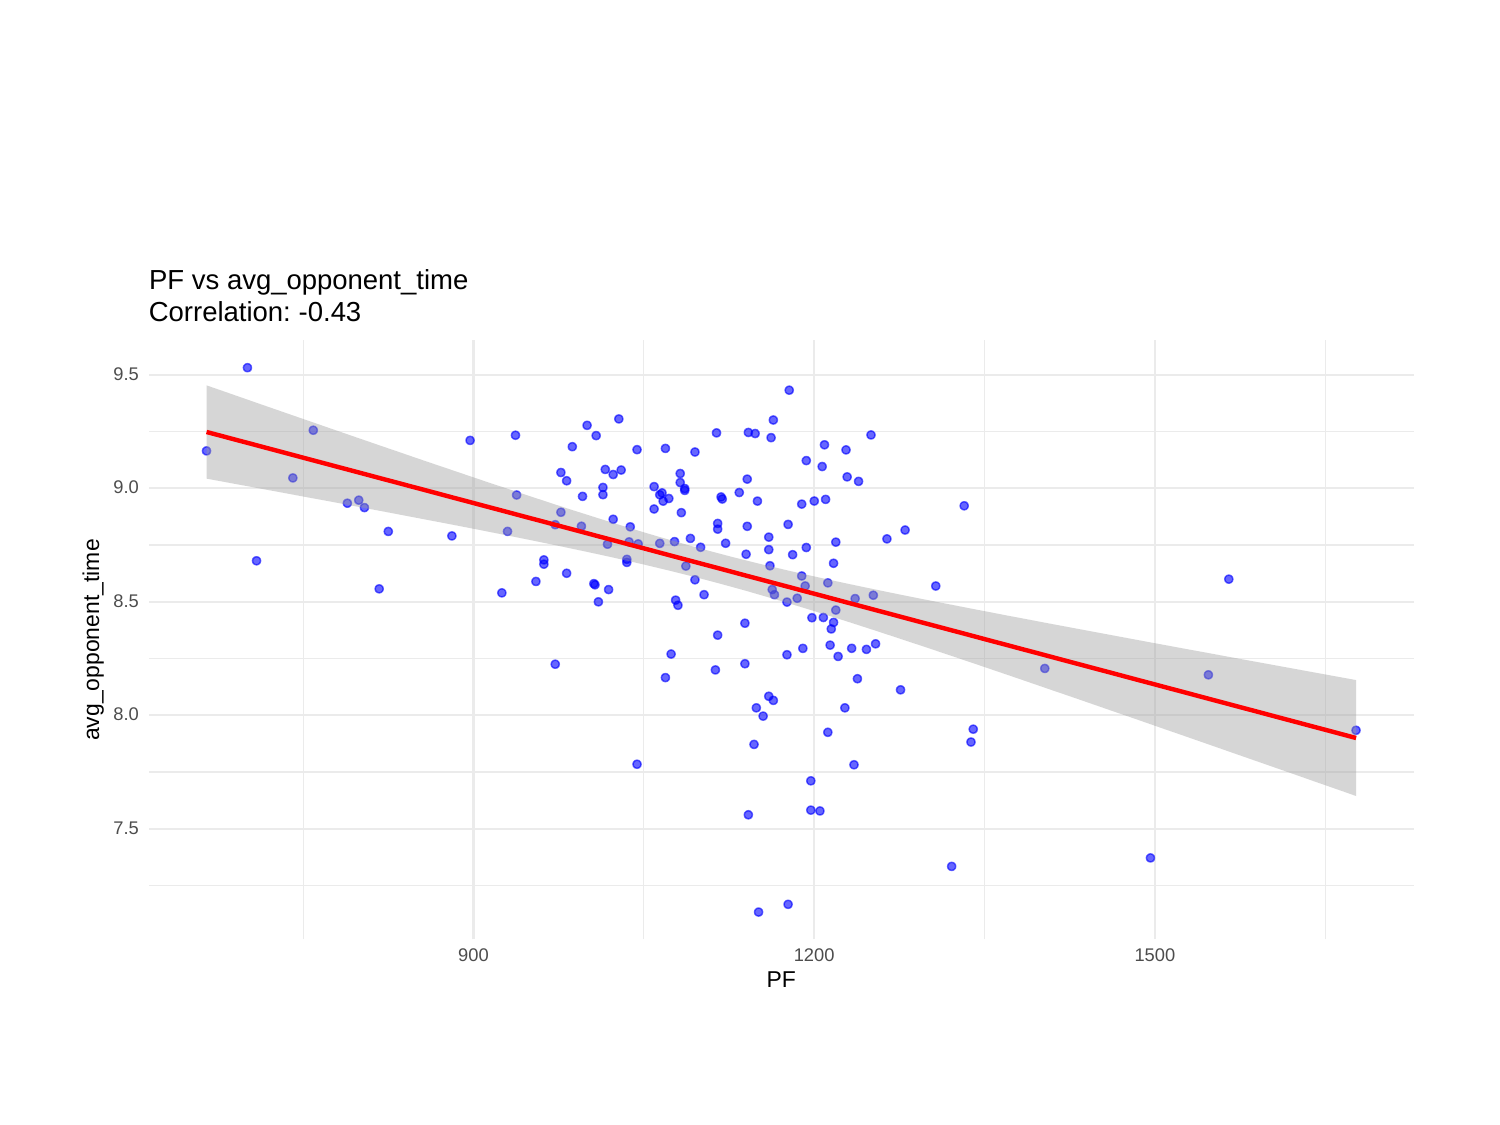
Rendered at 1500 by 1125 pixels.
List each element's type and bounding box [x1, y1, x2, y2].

text_box [74, 262, 1426, 1006]
